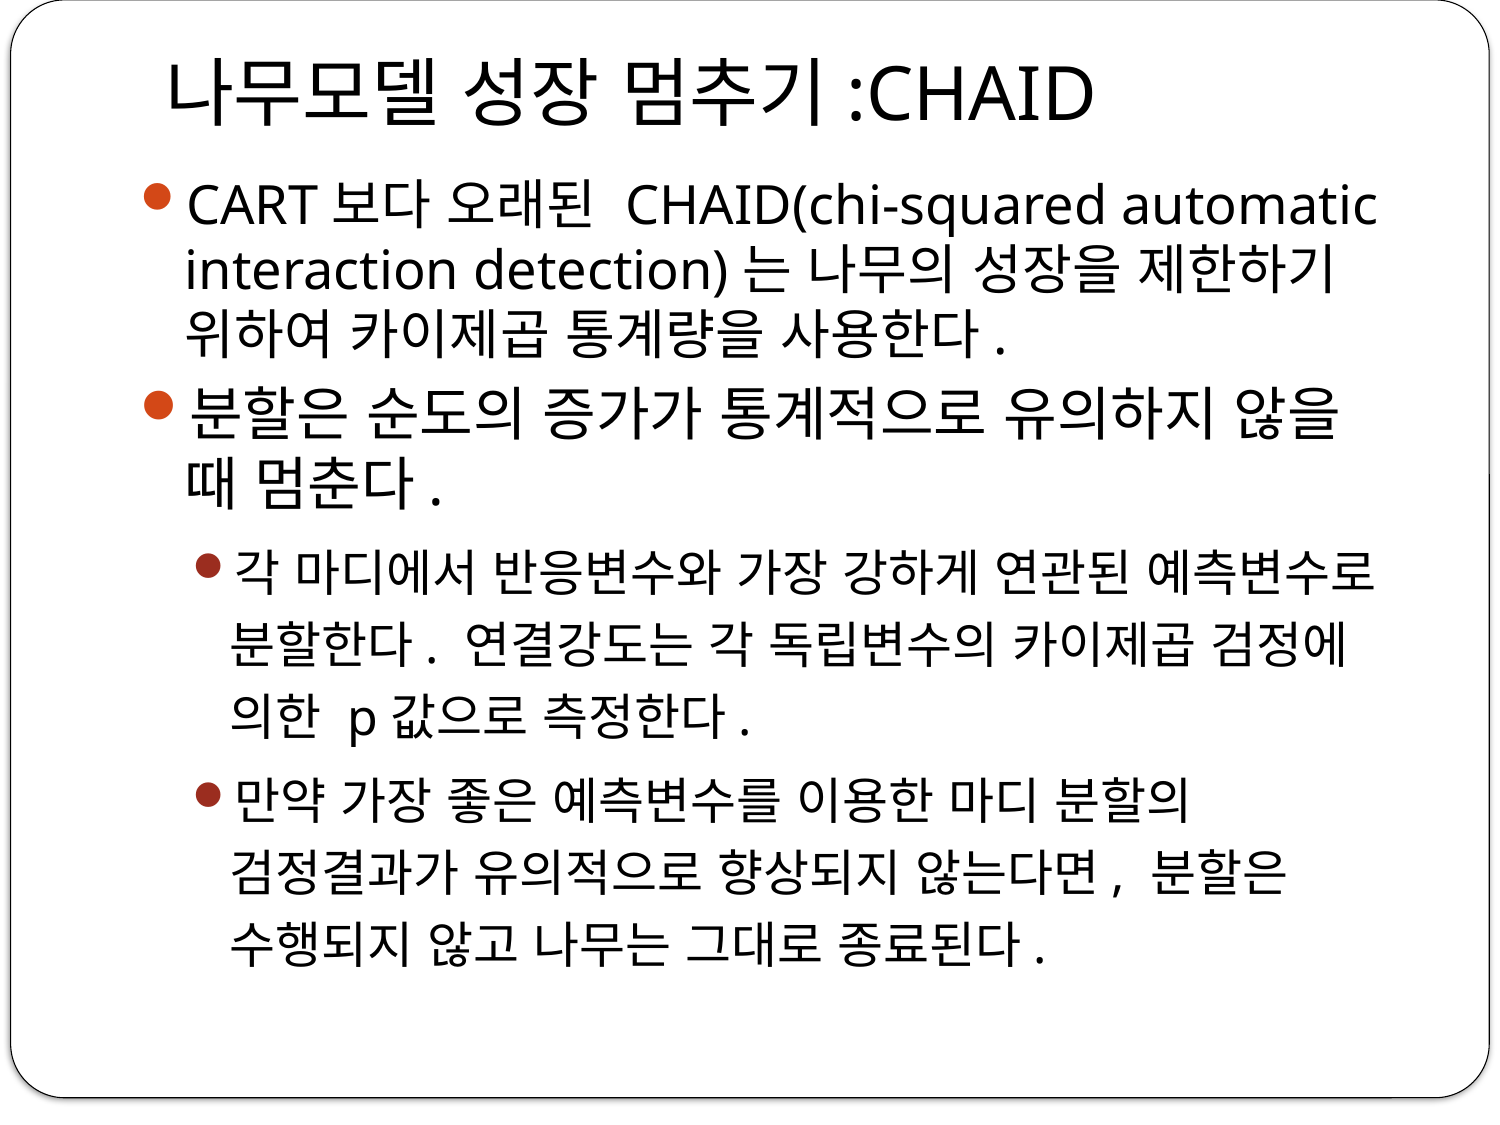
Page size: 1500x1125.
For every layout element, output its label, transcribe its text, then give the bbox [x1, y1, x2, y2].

title 나무모델 성장 멈추기:CHAID [150, 45, 1425, 150]
list CART보다 오래된 CHAID(chi-squared automatic interaction detection)는 나무의 성장을 제한하기 위하여 카이제곱 통계량을 사용한다. 분할은 순도의 증가가 통계적으로 유의하지 않을 때 멈춘다. 각 마디에서 반응변수와 가장 강하게 연관된 예측변수로 분할한다. 연결강도는 각 독립변수의 카이제곱 검정에 의한 p값으로 측정한다. 만약 가장 좋은 예측변수를 이용한 마디 분할의 검정결과가 유의적으로 향상되지 않는다면, 분할은 수행되지 않고 나무는 그대로 종료된다. [125, 162, 1400, 913]
